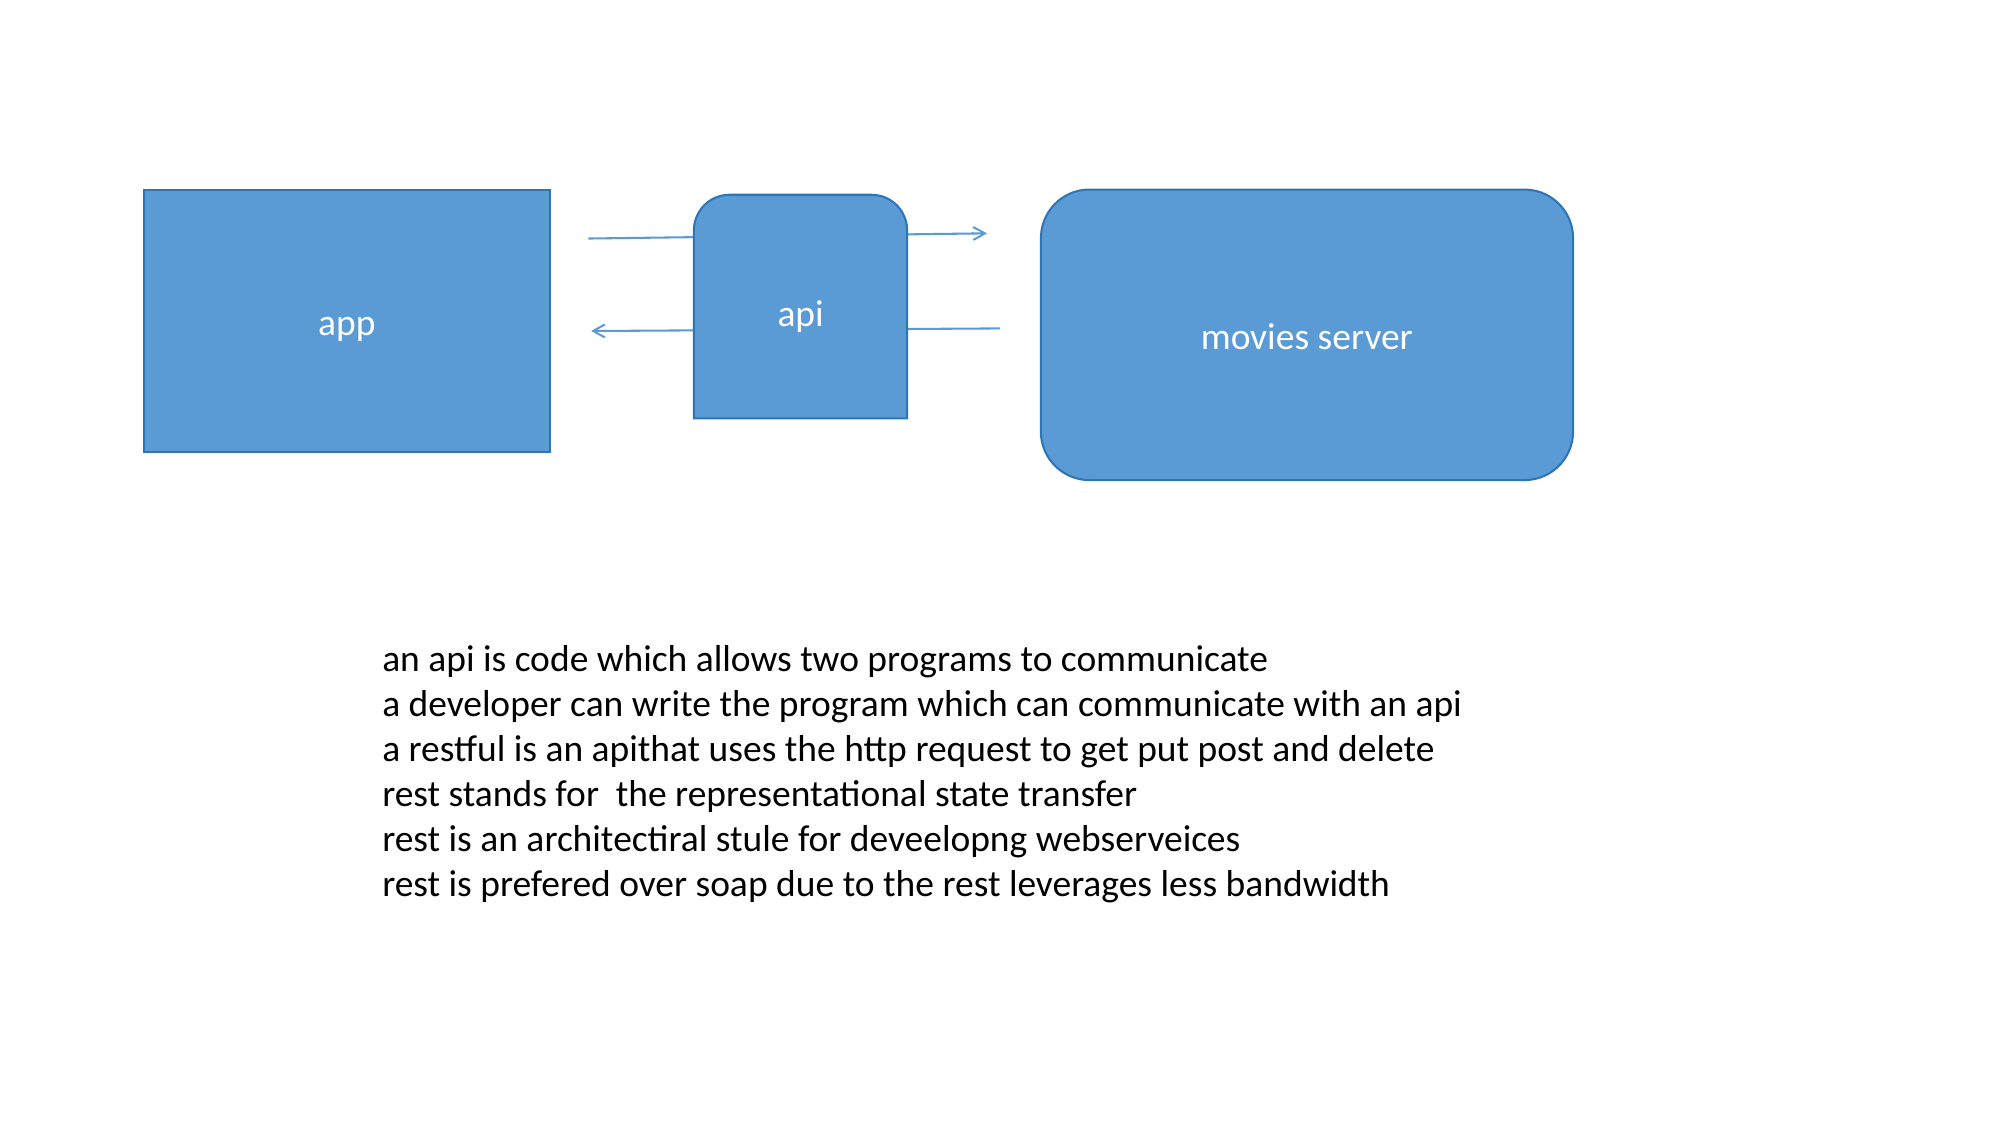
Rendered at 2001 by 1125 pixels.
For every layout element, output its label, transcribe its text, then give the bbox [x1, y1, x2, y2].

text_box api [692, 193, 909, 233]
text_box an api is code which allows two programs to communicate a developer can write the program which can communicate with an api a restful is an apithat uses the http request to get put post and delete rest stands for the representational state transfer rest is an architectiral stule for deveelopng webserveices rest is prefered over soap due to the rest leverages less bandwidth [367, 626, 1489, 957]
text_box movies server [1039, 188, 1575, 482]
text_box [588, 233, 987, 239]
text_box api [692, 331, 909, 420]
text_box app [143, 189, 551, 453]
text_box api [692, 239, 909, 328]
